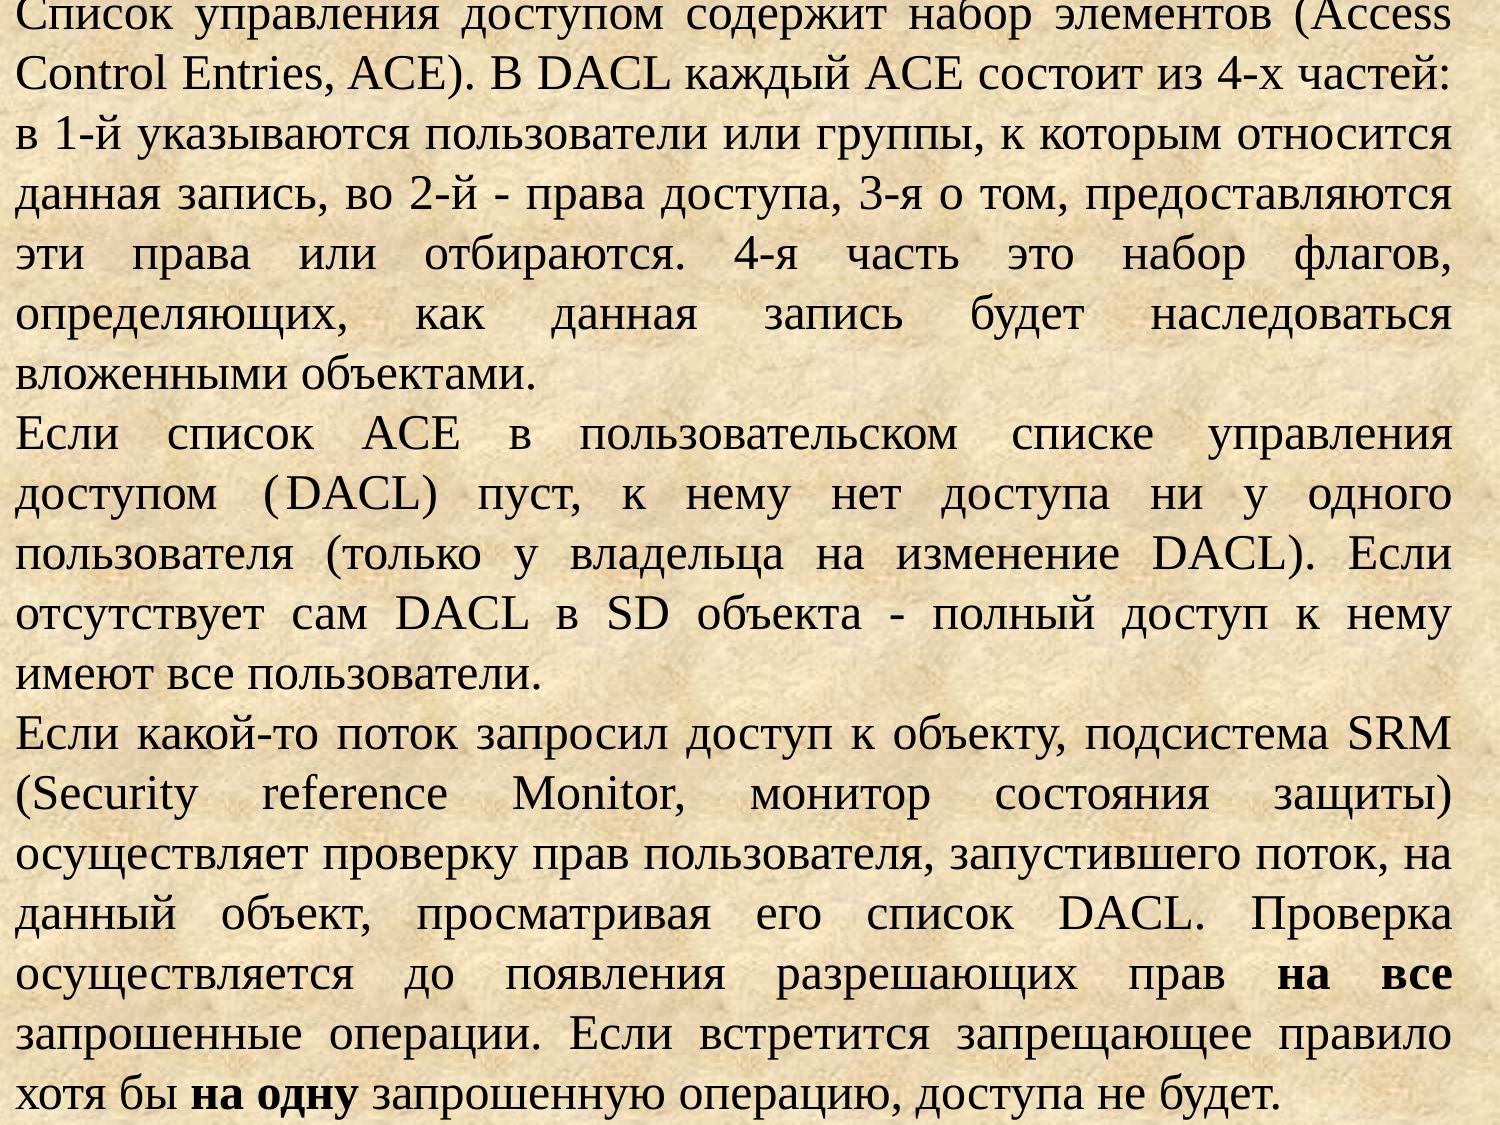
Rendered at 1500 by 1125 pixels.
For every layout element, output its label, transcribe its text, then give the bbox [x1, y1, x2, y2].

list Список управления доступом содержит набор элементов (Access Control Entries, ACE). В DACL каждый ACE состоит из 4-х частей: в 1-й указываются пользователи или группы, к которым относится данная запись, во 2-й - права доступа, 3-я о том, предоставляются эти права или отбираются. 4-я часть это набор флагов, определяющих, как данная запись будет наследоваться вложенными объектами. Если список ACE в пользовательском списке управления доступом (DACL) пуст, к нему нет доступа ни у одного пользователя (только у владельца на изменение DACL). Если отсутствует сам DACL в SD объекта - полный доступ к нему имеют все пользователи. Если какой-то поток запросил доступ к объекту, подсистема SRM (Security reference Monitor, монитор состояния защиты) осуществляет проверку прав пользователя, запустившего поток, на данный объект, просматривая его список DACL. Проверка осуществляется до появления разрешающих прав на все запрошенные операции. Если встретится запрещающее правило хотя бы на одну запрошенную операцию, доступа не будет. [0, 0, 1500, 1125]
